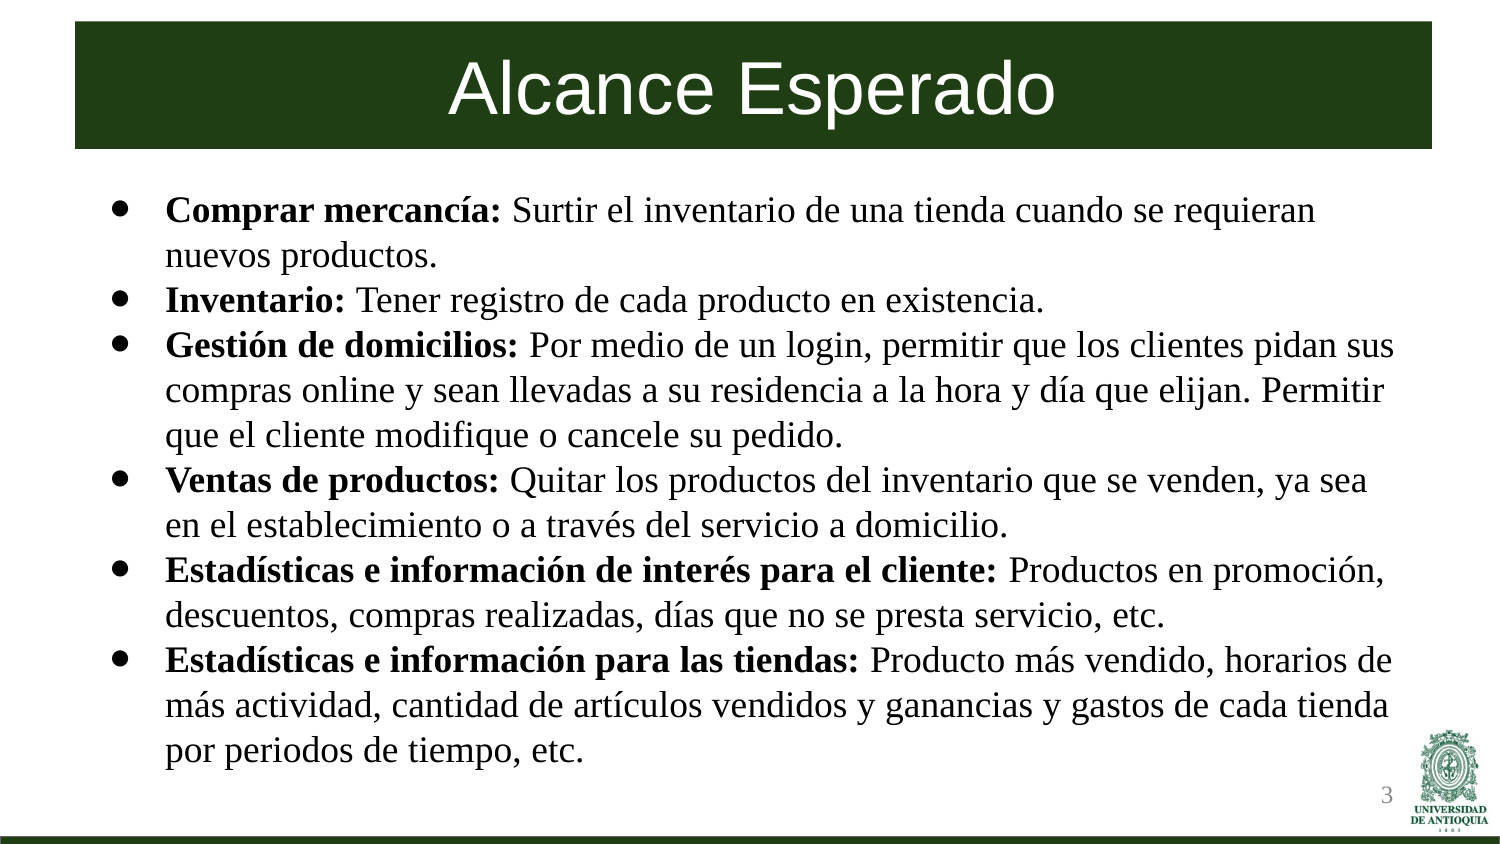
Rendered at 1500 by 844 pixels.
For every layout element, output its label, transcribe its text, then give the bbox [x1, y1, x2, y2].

picture [1408, 728, 1491, 832]
title Alcance Esperado [75, 21, 1432, 149]
list Comprar mercancía: Surtir el inventario de una tienda cuando se requieran nuevos productos. Inventario: Tener registro de cada producto en existencia. Gestión de domicilios: Por medio de un login, permitir que los clientes pidan sus compras online y sean llevadas a su residencia a la hora y día que elijan. Permitir que el cliente modifique o cancele su pedido. Ventas de productos: Quitar los productos del inventario que se venden, ya sea en el establecimiento o a través del servicio a domicilio. Estadísticas e información de interés para el cliente: Productos en promoción, descuentos, compras realizadas, días que no se presta servicio, etc. Estadísticas e información para las tiendas: Producto más vendido, horarios de más actividad, cantidad de artículos vendidos y ganancias y gastos de cada tienda por periodos de tiempo, etc. [75, 169, 1425, 824]
